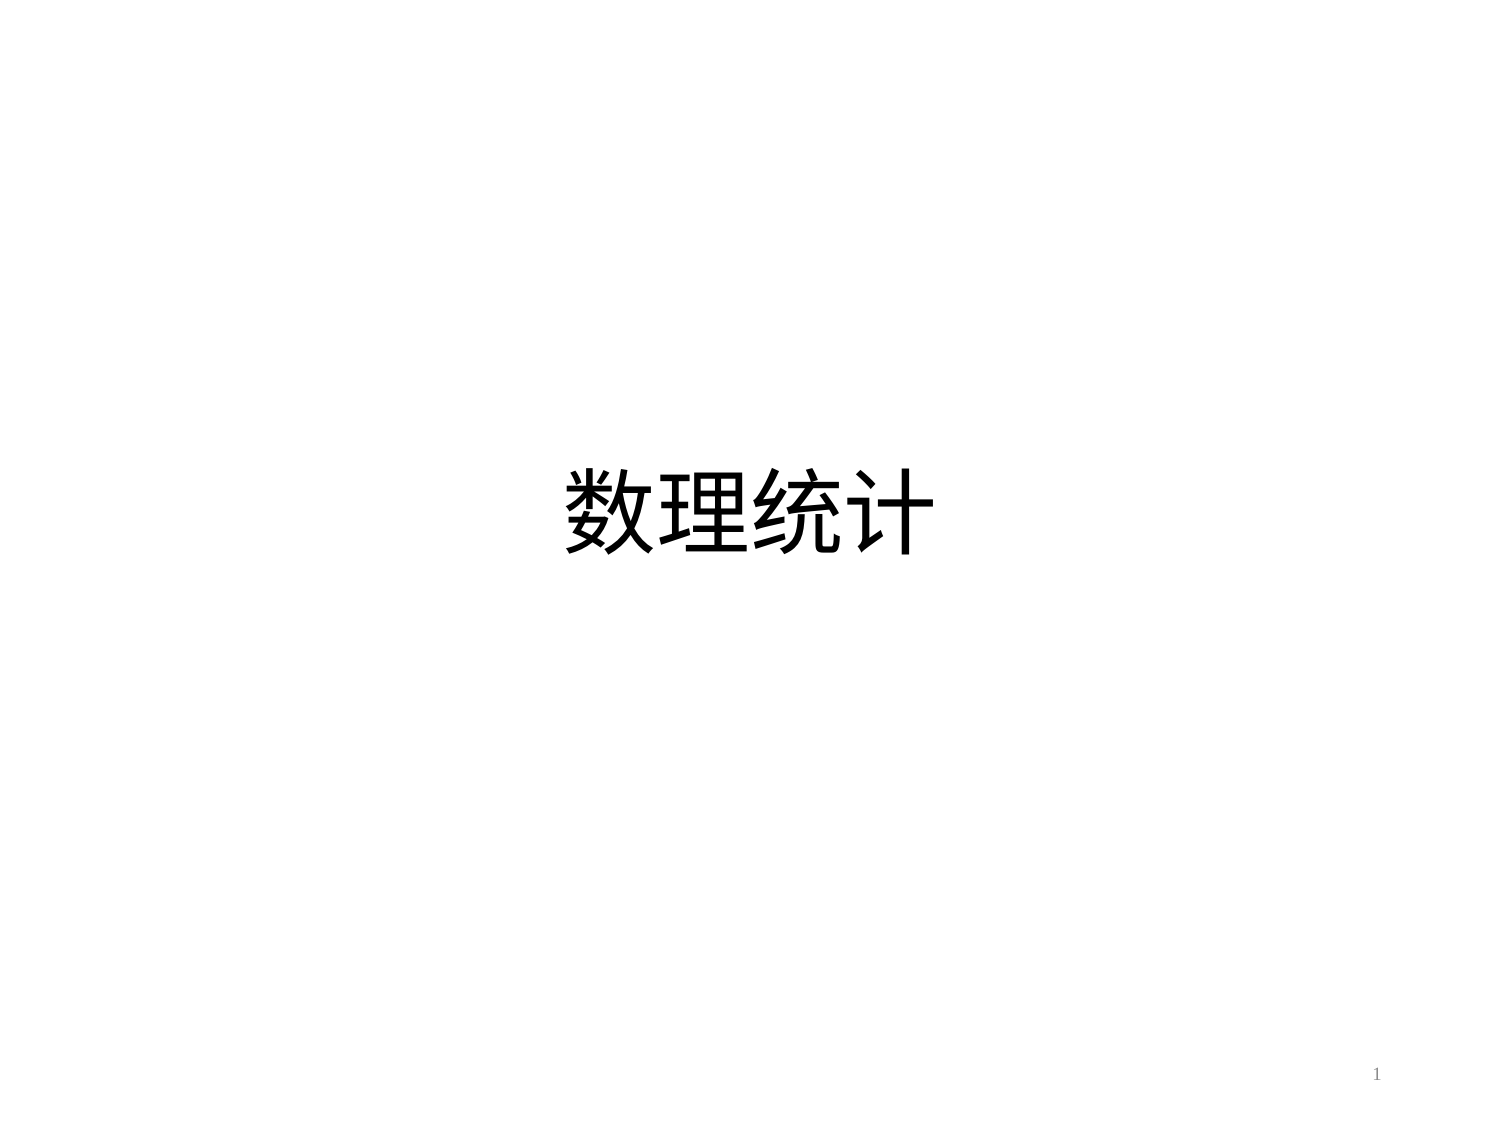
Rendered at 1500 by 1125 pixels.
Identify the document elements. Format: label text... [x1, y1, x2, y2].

title 数理统计 [187, 184, 1313, 576]
slide_number 1 [1059, 1042, 1397, 1103]
